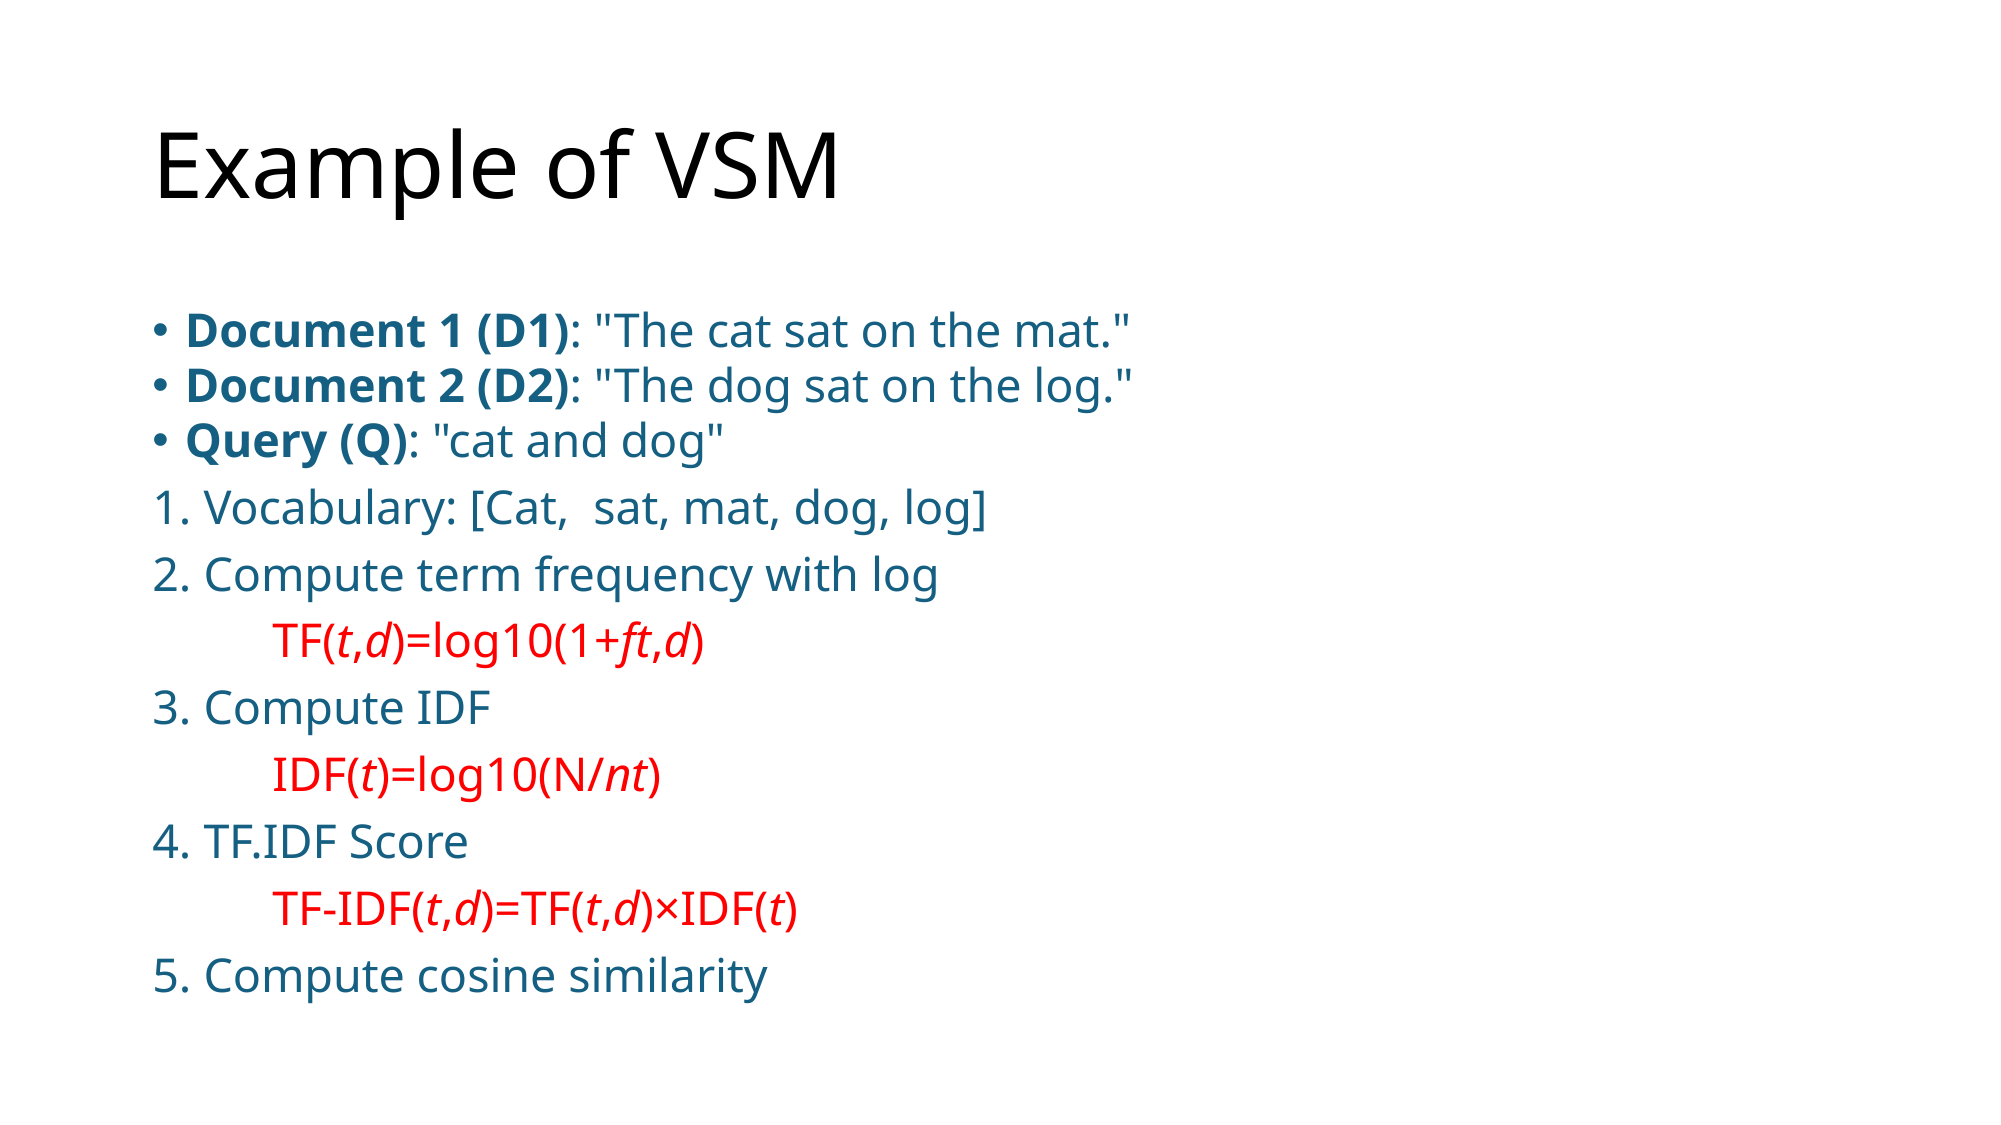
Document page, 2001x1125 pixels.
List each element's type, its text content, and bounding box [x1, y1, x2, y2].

list Document 1 (D1): "The cat sat on the mat." Document 2 (D2): "The dog sat on the log." Query (Q): "cat and dog" 1. Vocabulary: [Cat, sat, mat, dog, log] 2. Compute term frequency with log TF(t,d)=log10​(1+ft,d​) 3. Compute IDF IDF(t)=log10​(N/nt​) 4. TF.IDF Score TF-IDF(t,d)=TF(t,d)×IDF(t) 5. Compute cosine similarity [137, 299, 1863, 1014]
title Example of VSM [137, 59, 1863, 278]
